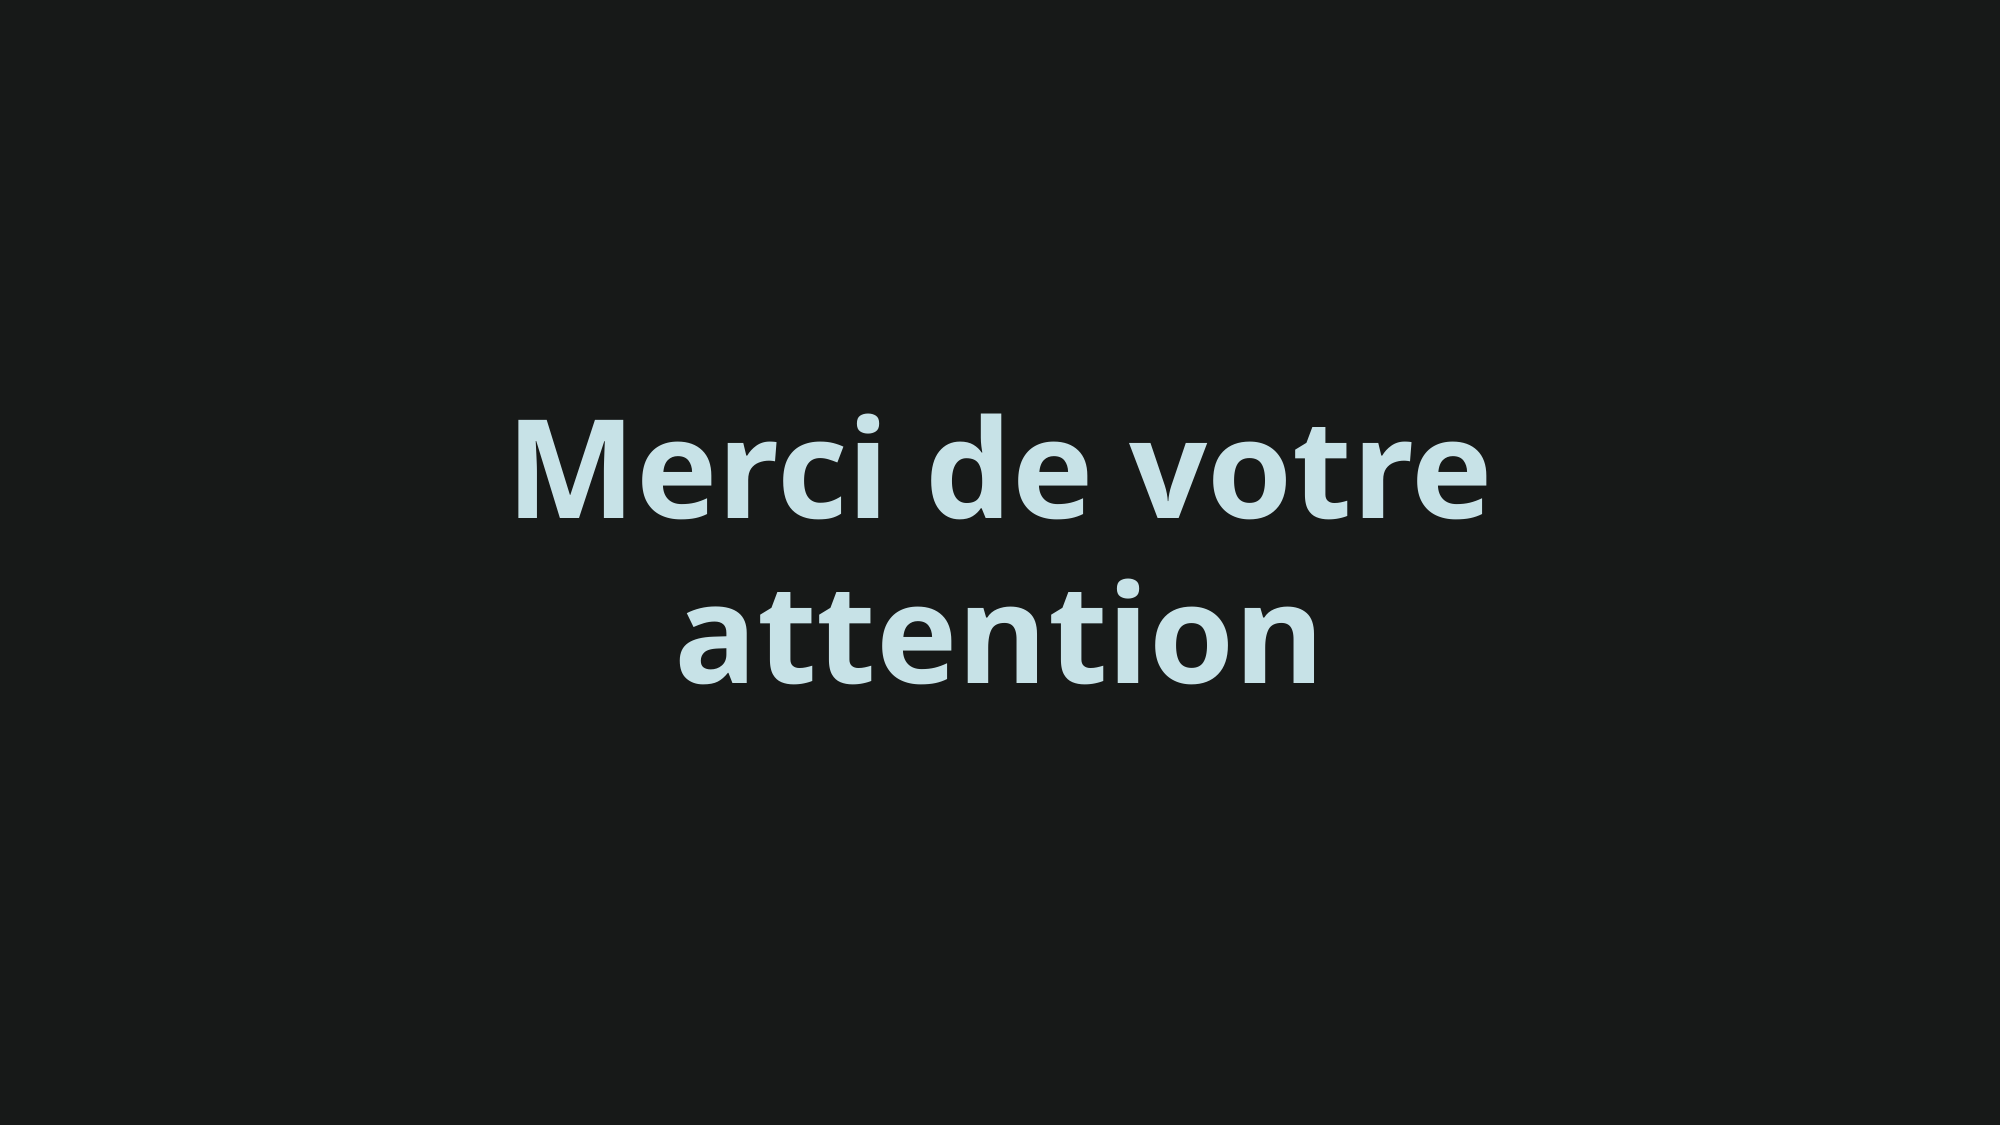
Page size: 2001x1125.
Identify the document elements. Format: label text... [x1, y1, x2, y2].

text_box Merci de votre attention [264, 373, 1736, 719]
